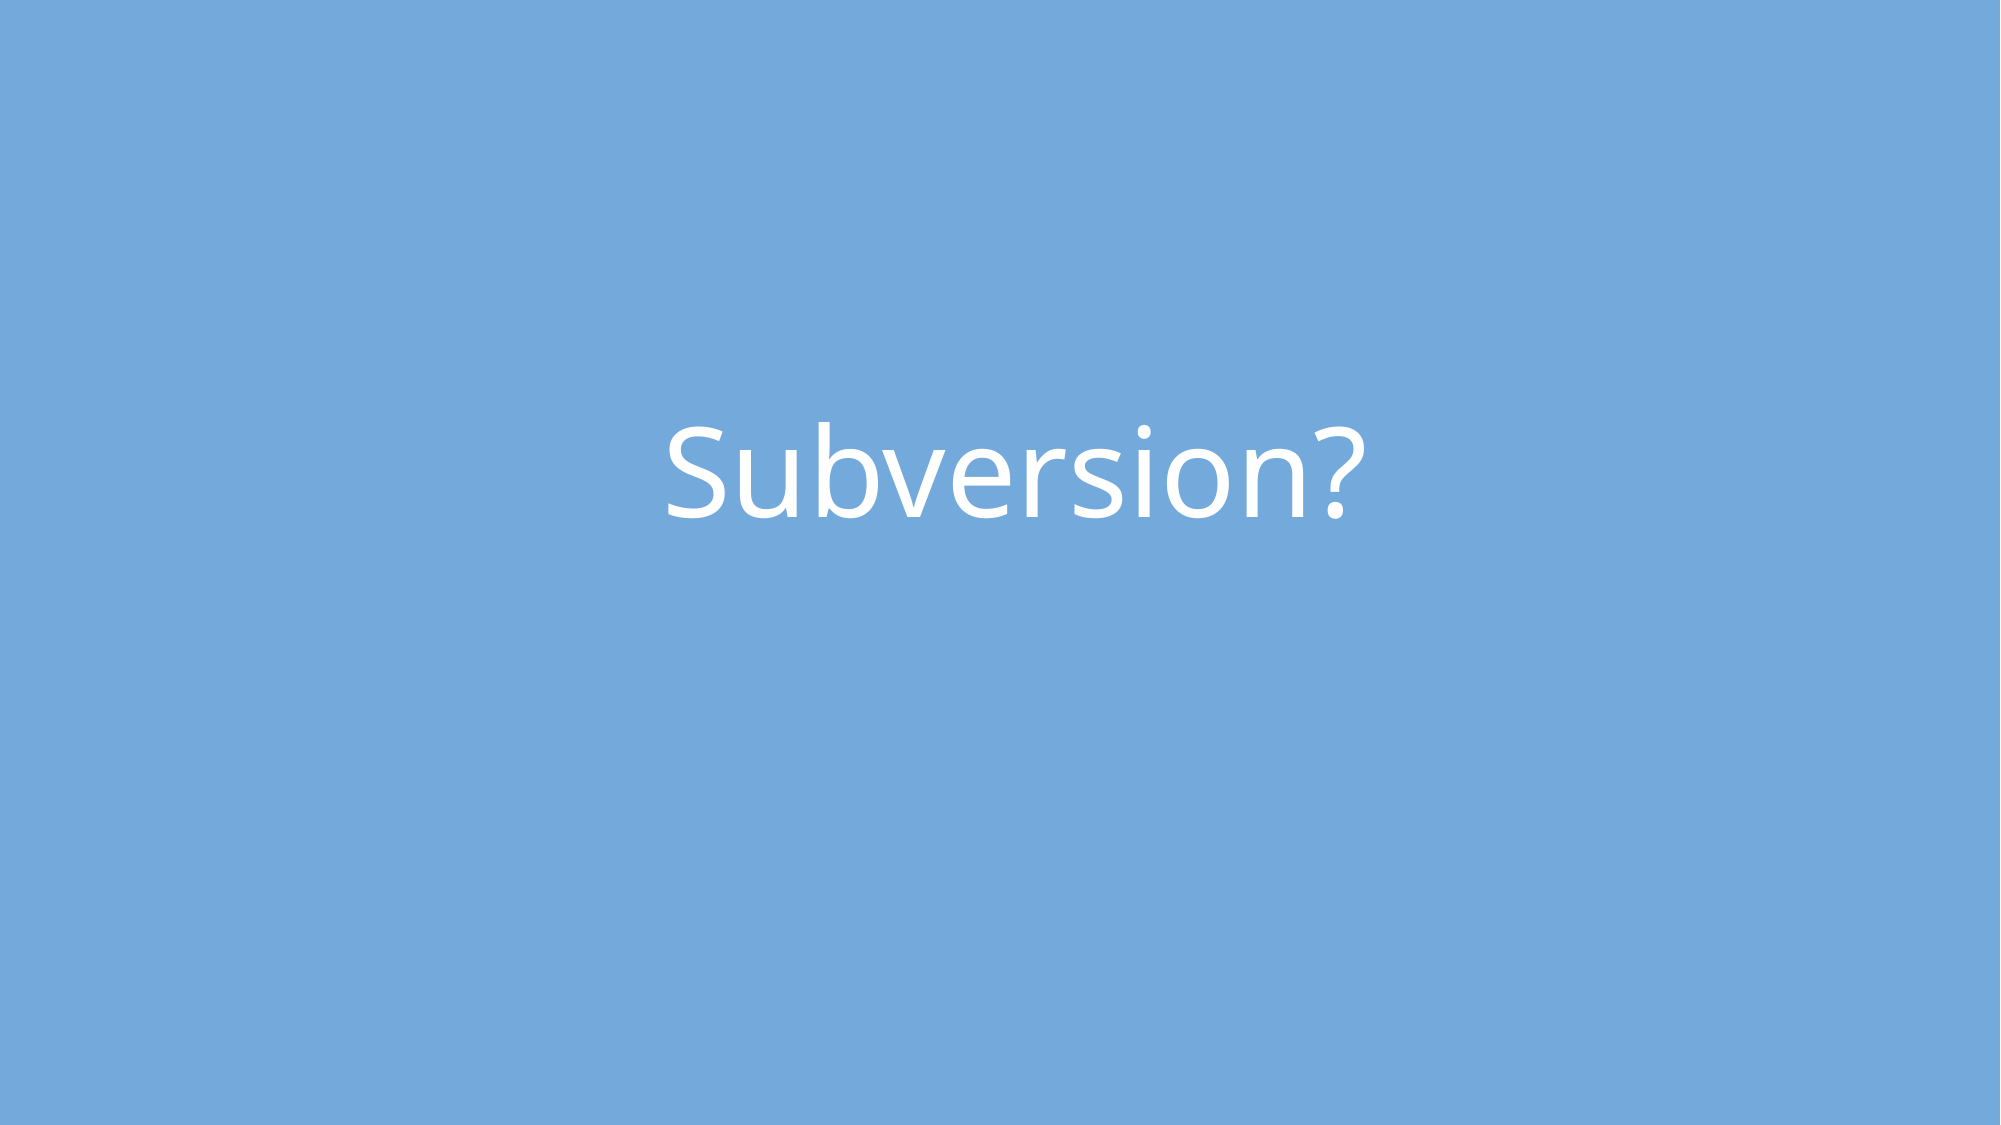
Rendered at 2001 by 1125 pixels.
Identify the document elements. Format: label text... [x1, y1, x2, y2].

title Subversion? [265, 160, 1766, 552]
